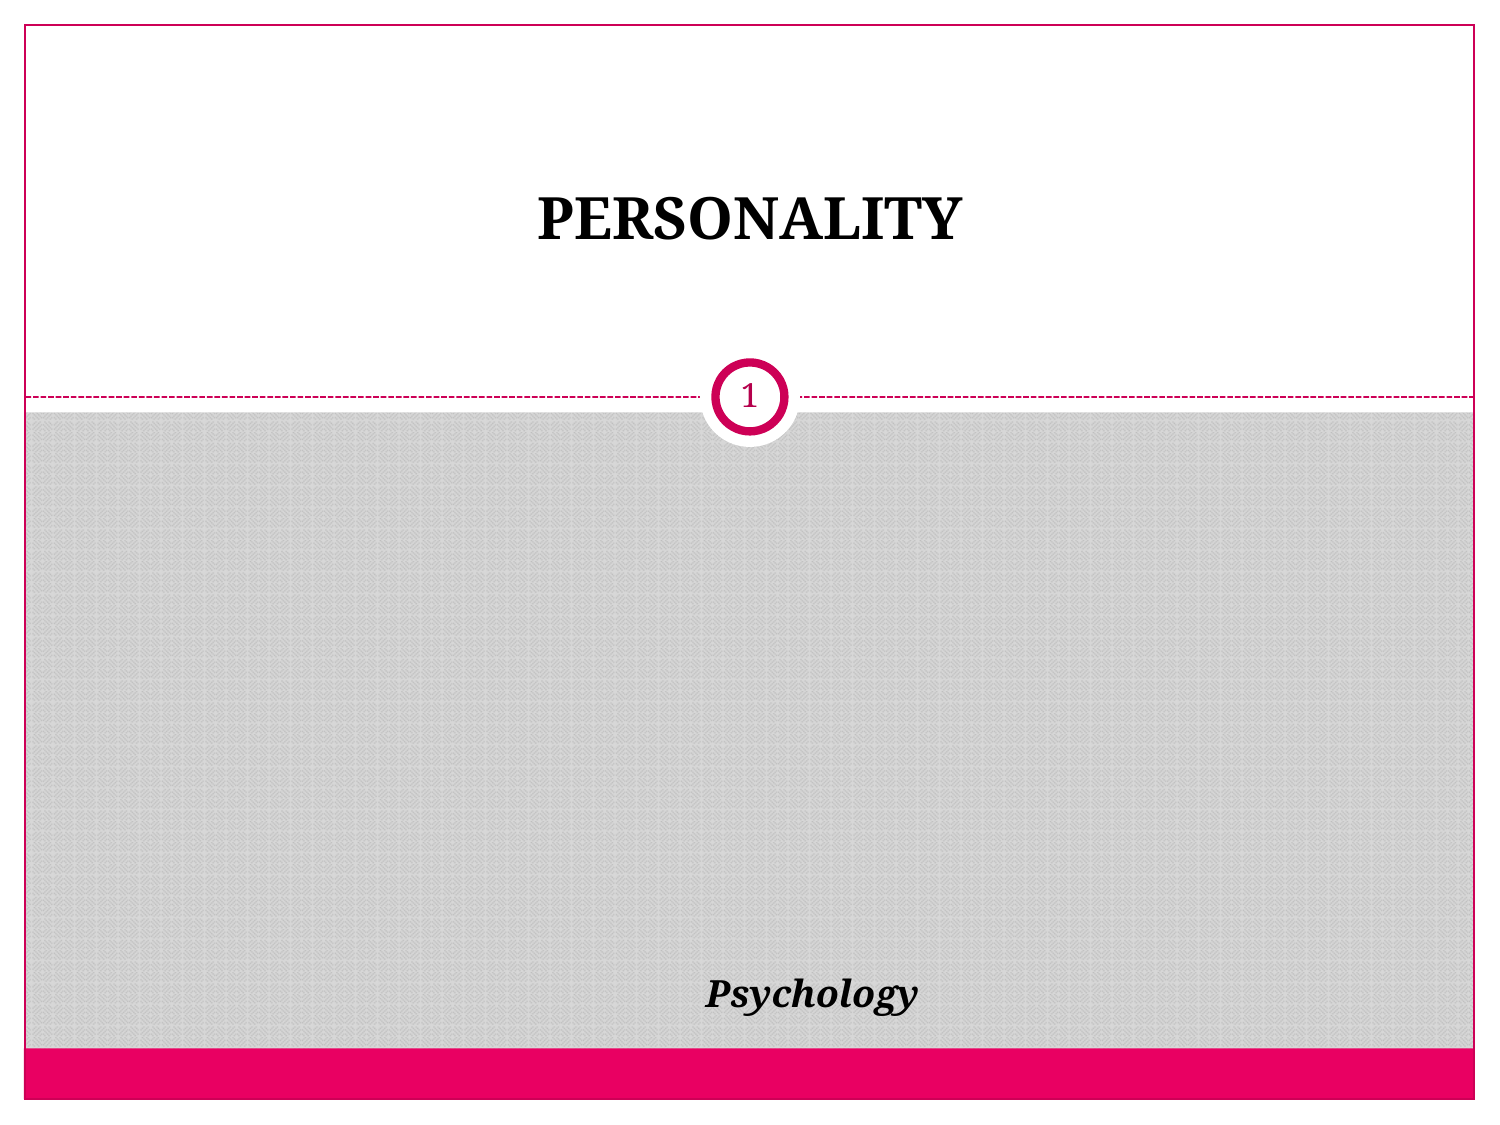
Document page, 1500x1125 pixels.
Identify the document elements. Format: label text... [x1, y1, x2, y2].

title PERSONALITY [162, 87, 1338, 329]
text_box Psychology [287, 962, 1338, 1023]
slide_number 1 [712, 360, 788, 434]
